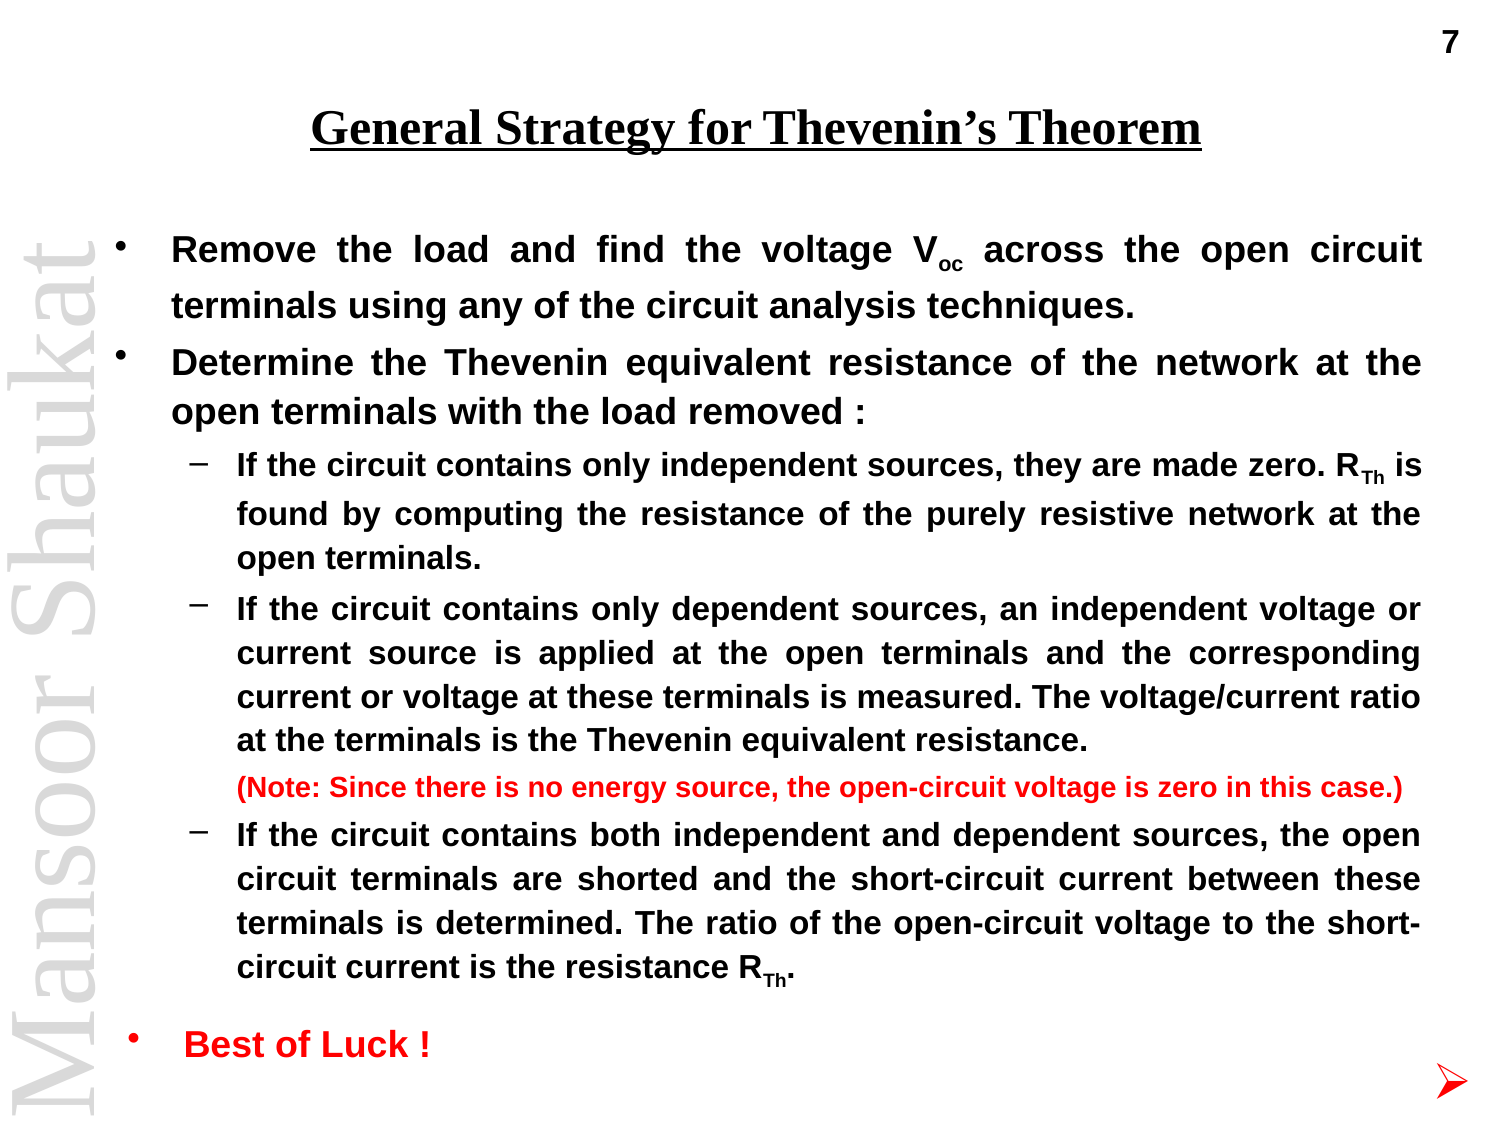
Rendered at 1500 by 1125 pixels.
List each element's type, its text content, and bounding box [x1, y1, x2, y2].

text_box Best of Luck ! [112, 1012, 1425, 1063]
slide_number 7 [1162, 12, 1476, 88]
text_box [1417, 1049, 1500, 1125]
text_box Remove the load and find the voltage Voc across the open circuit terminals using any of the circuit analysis techniques. Determine the Thevenin equivalent resistance of the network at the open terminals with the load removed : If the circuit contains only independent sources, they are made zero. RTh is found by computing the resistance of the purely resistive network at the open terminals. If the circuit contains only dependent sources, an independent voltage or current source is applied at the open terminals and the corresponding current or voltage at these terminals is measured. The voltage/current ratio at the terminals is the Thevenin equivalent resistance. (Note: Since there is no energy source, the open-circuit voltage is zero in this case.) If the circuit contains both independent and dependent sources, the open circuit terminals are shorted and the short-circuit current between these terminals is determined. The ratio of the open-circuit voltage to the short-circuit current is the resistance RTh. [99, 212, 1438, 988]
title General Strategy for Thevenin’s Theorem [99, 87, 1413, 163]
